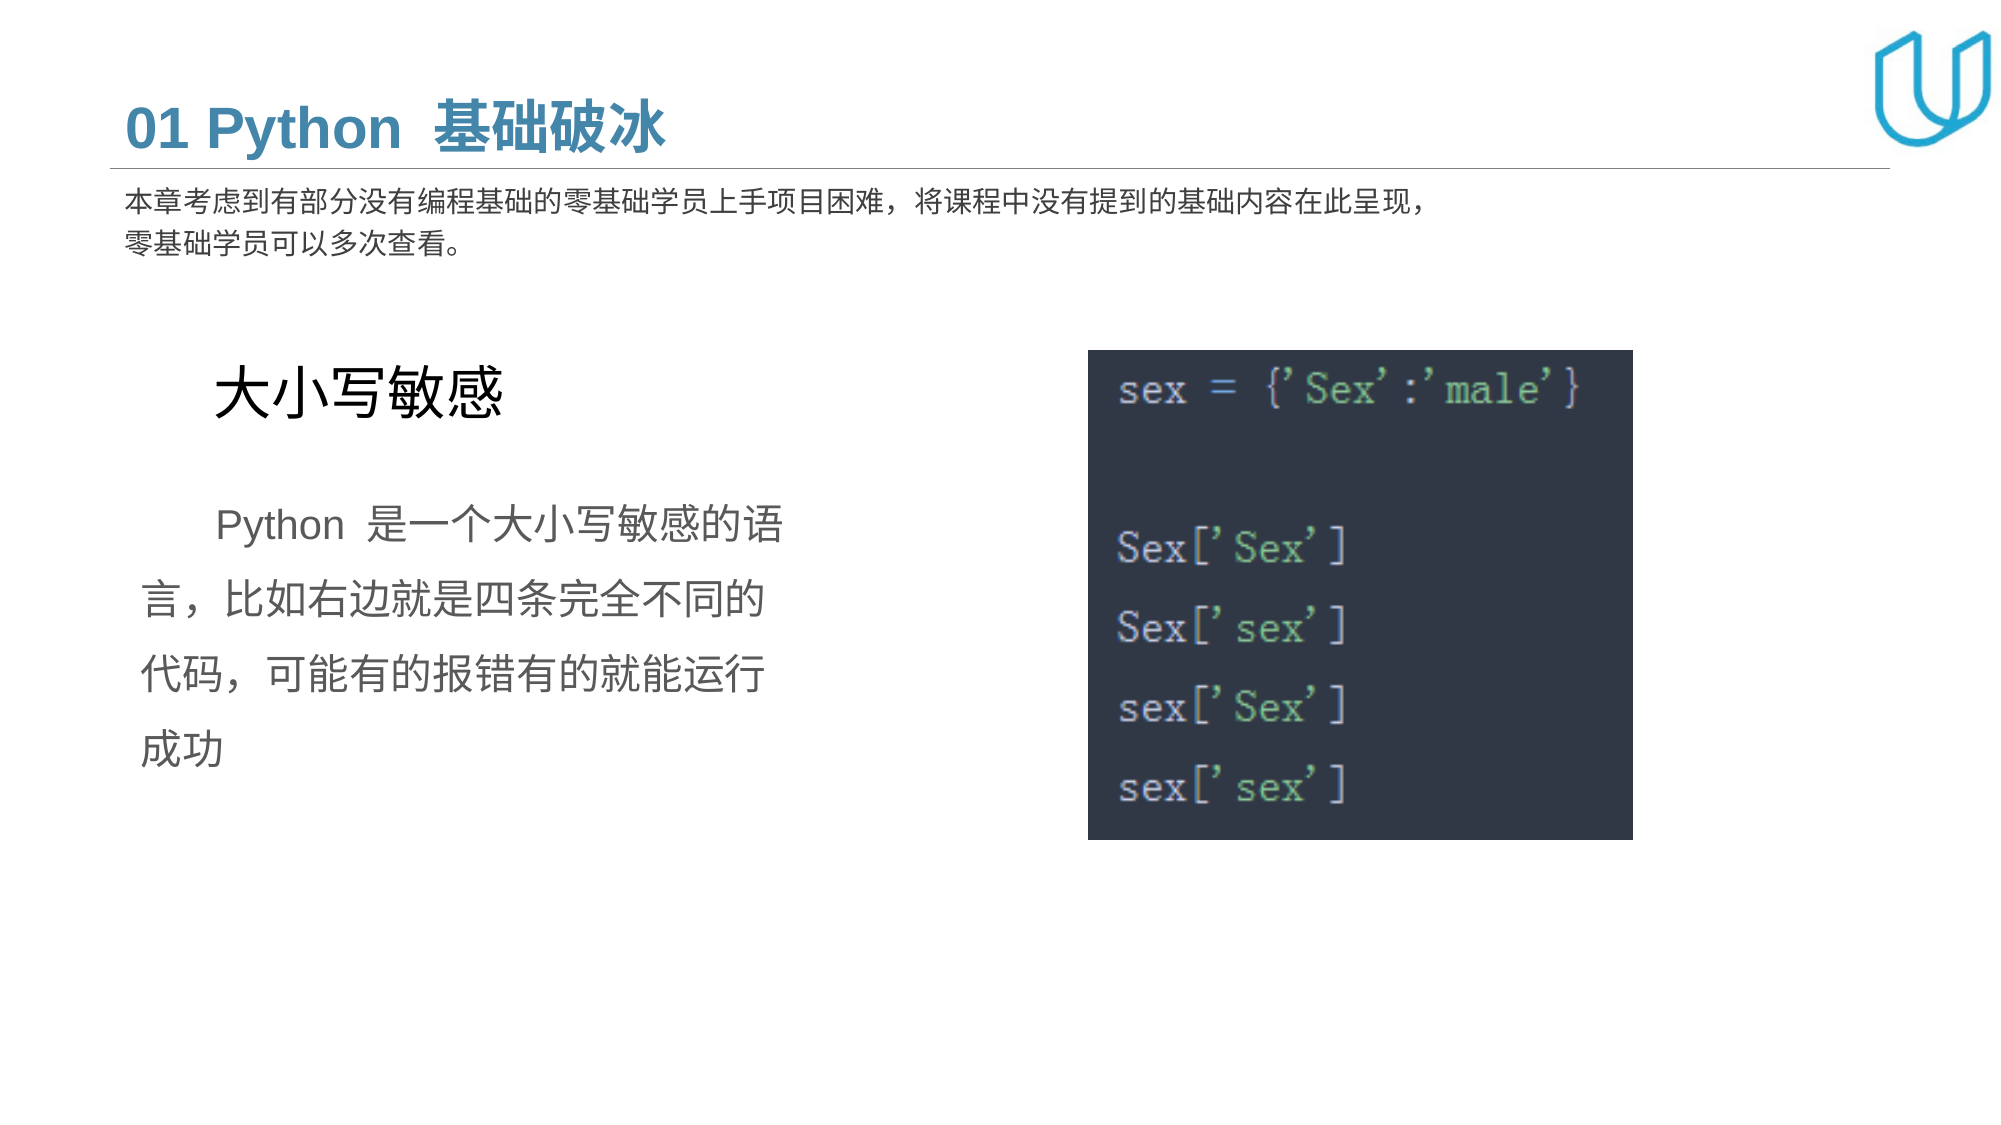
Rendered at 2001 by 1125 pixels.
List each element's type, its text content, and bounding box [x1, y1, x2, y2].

picture [1863, 21, 2000, 154]
picture [1088, 350, 1634, 840]
text_box Python 是一个大小写敏感的语言，比如右边就是四条完全不同的代码，可能有的报错有的就能运行成功 [129, 467, 796, 782]
text_box 本章考虑到有部分没有编程基础的零基础学员上手项目困难，将课程中没有提到的基础内容在此呈现，零基础学员可以多次查看。 [109, 168, 1476, 320]
text_box 大小写敏感 [201, 350, 614, 433]
title 01 Python 基础破冰 [109, 0, 1890, 169]
